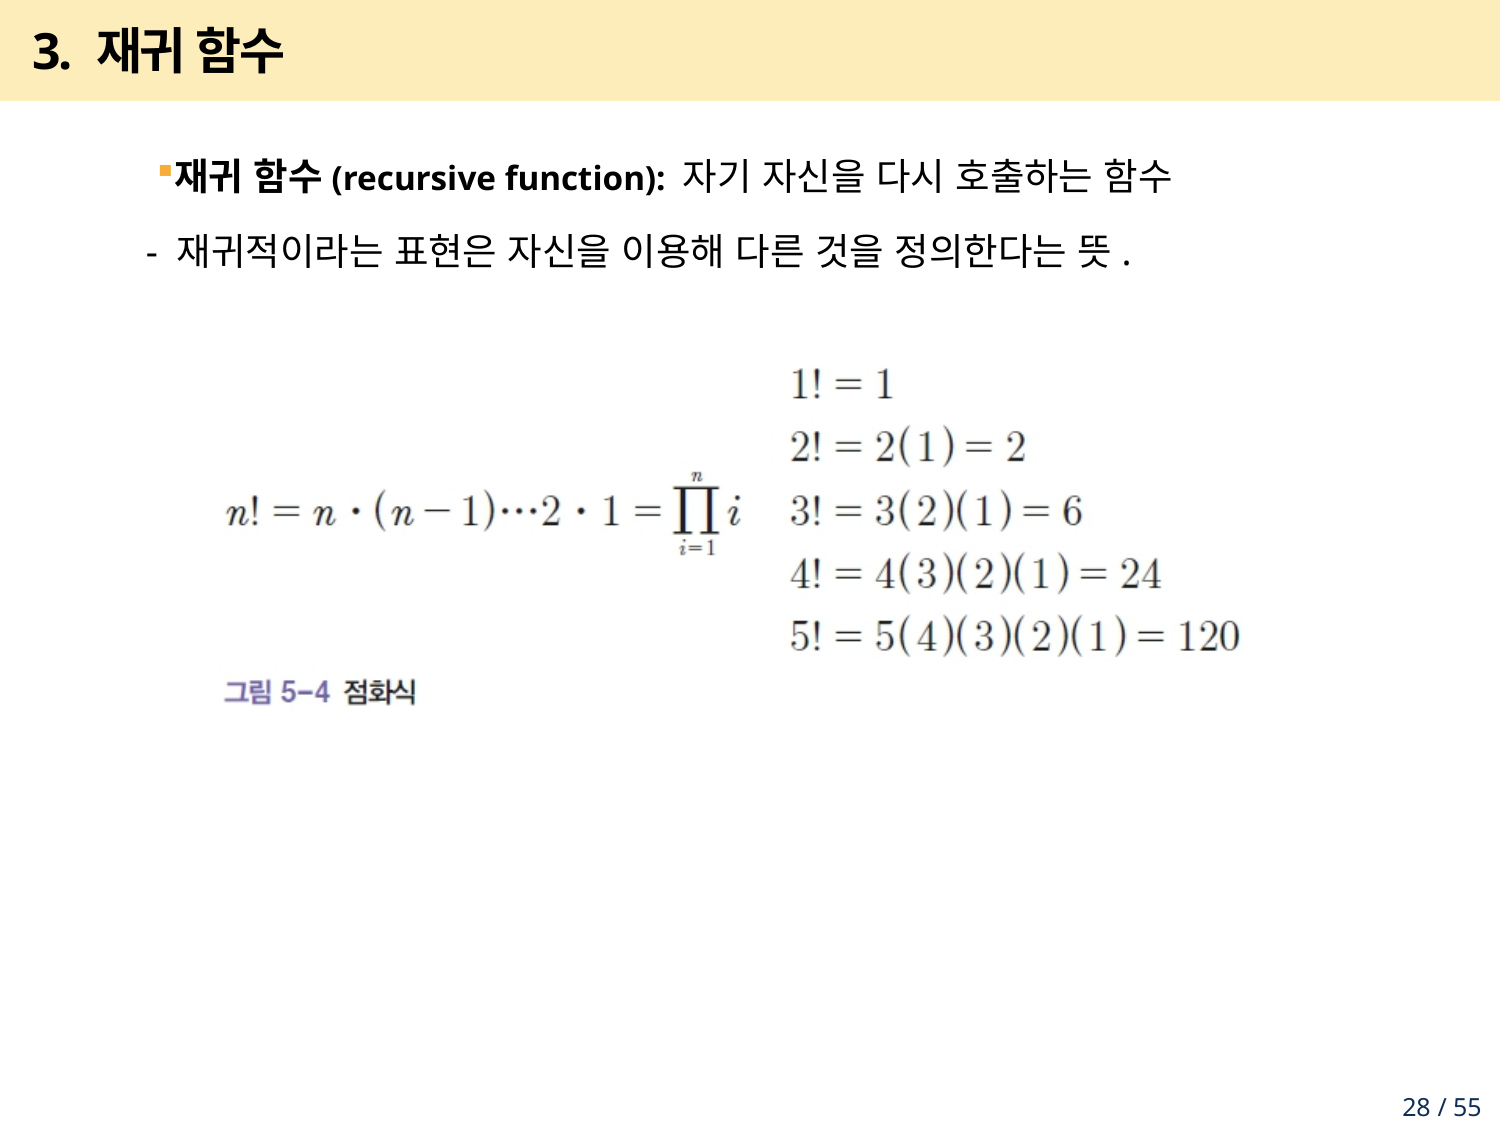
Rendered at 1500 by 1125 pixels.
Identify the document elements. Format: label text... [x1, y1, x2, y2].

title 3. 재귀 함수 [17, 10, 1295, 89]
list 재귀 함수(recursive function): 자기 자신을 다시 호출하는 함수 - 재귀적이라는 표현은 자신을 이용해 다른 것을 정의한다는 뜻. [53, 122, 1436, 1115]
picture [218, 361, 1247, 712]
